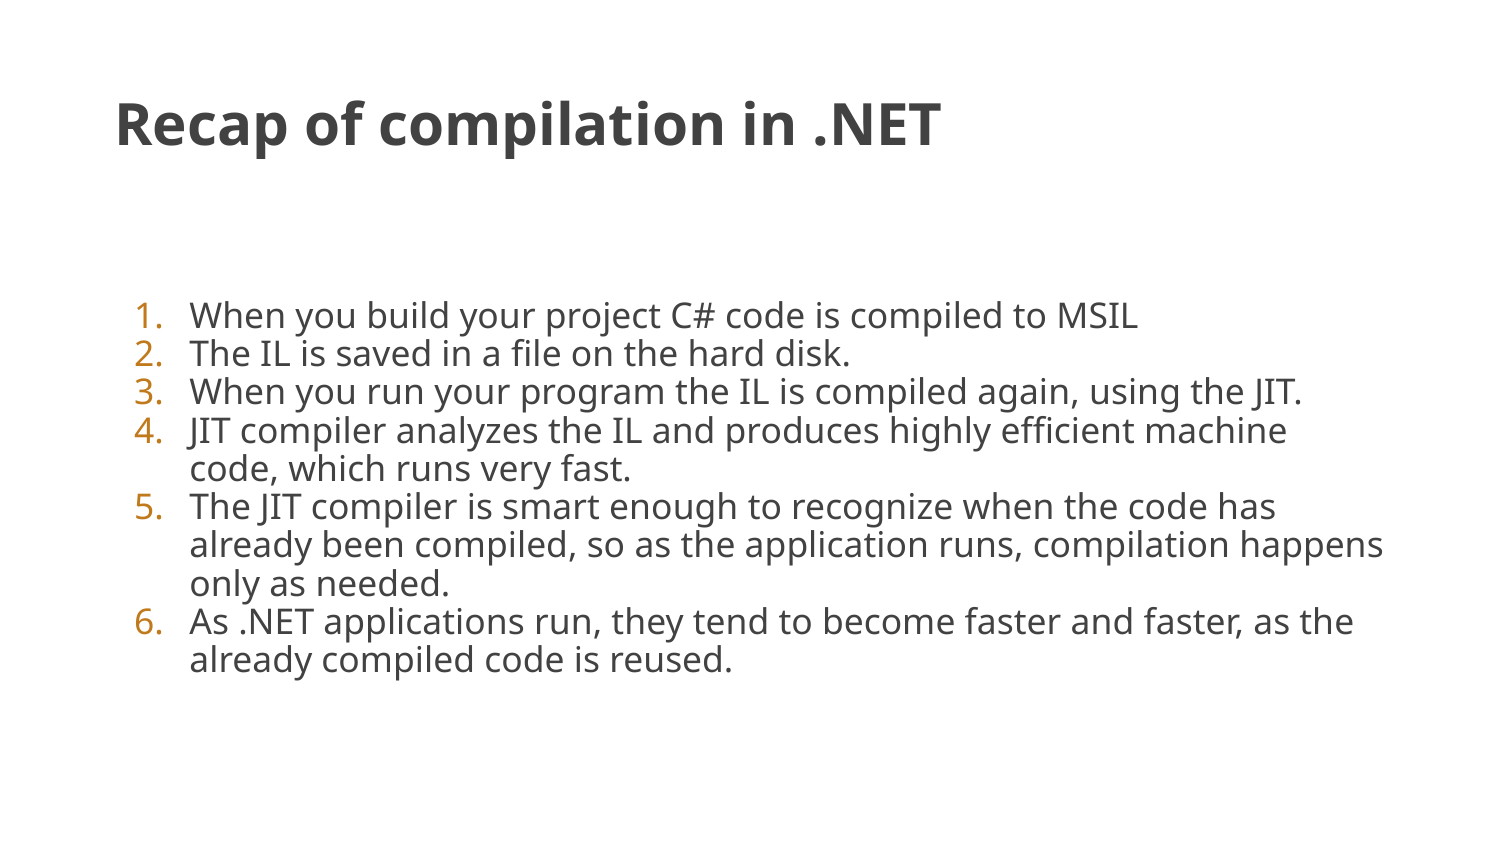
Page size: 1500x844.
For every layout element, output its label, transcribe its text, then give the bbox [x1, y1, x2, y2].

list When you build your project C# code is compiled to MSIL The IL is saved in a file on the hard disk. When you run your program the IL is compiled again, using the JIT. JIT compiler analyzes the IL and produces highly efficient machine code, which runs very fast. The JIT compiler is smart enough to recognize when the code has already been compiled, so as the application runs, compilation happens only as needed. As .NET applications run, they tend to become faster and faster, as the already compiled code is reused. [103, 224, 1397, 760]
title Recap of compilation in .NET [103, 44, 1397, 208]
